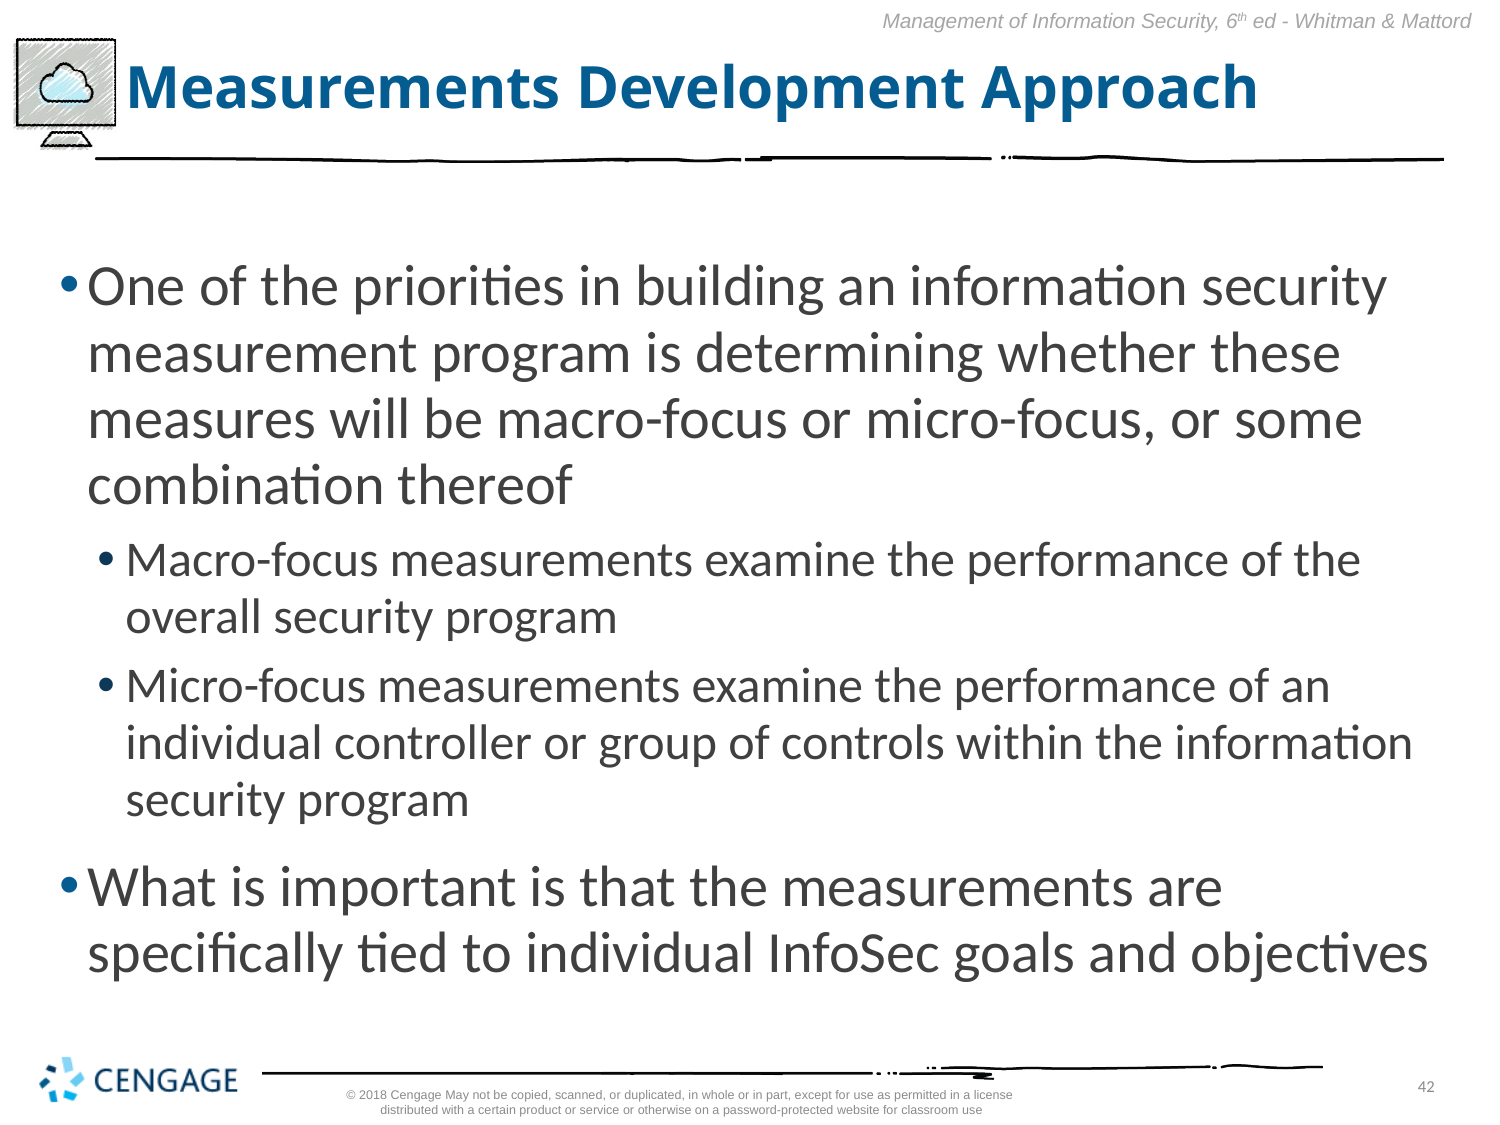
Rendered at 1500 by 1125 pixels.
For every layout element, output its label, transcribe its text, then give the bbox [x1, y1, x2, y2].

picture [95, 155, 1444, 163]
list One of the priorities in building an information security measurement program is determining whether these measures will be macro-focus or micro-focus, or some combination thereof Macro-focus measurements examine the performance of the overall security program Micro-focus measurements examine the performance of an individual controller or group of controls within the information security program What is important is that the measurements are specifically tied to individual InfoSec goals and objectives [59, 252, 1441, 1014]
picture [19, 1043, 250, 1115]
title Measurements Development Approach [125, 60, 1442, 121]
picture [262, 1064, 1323, 1080]
picture [13, 36, 117, 151]
